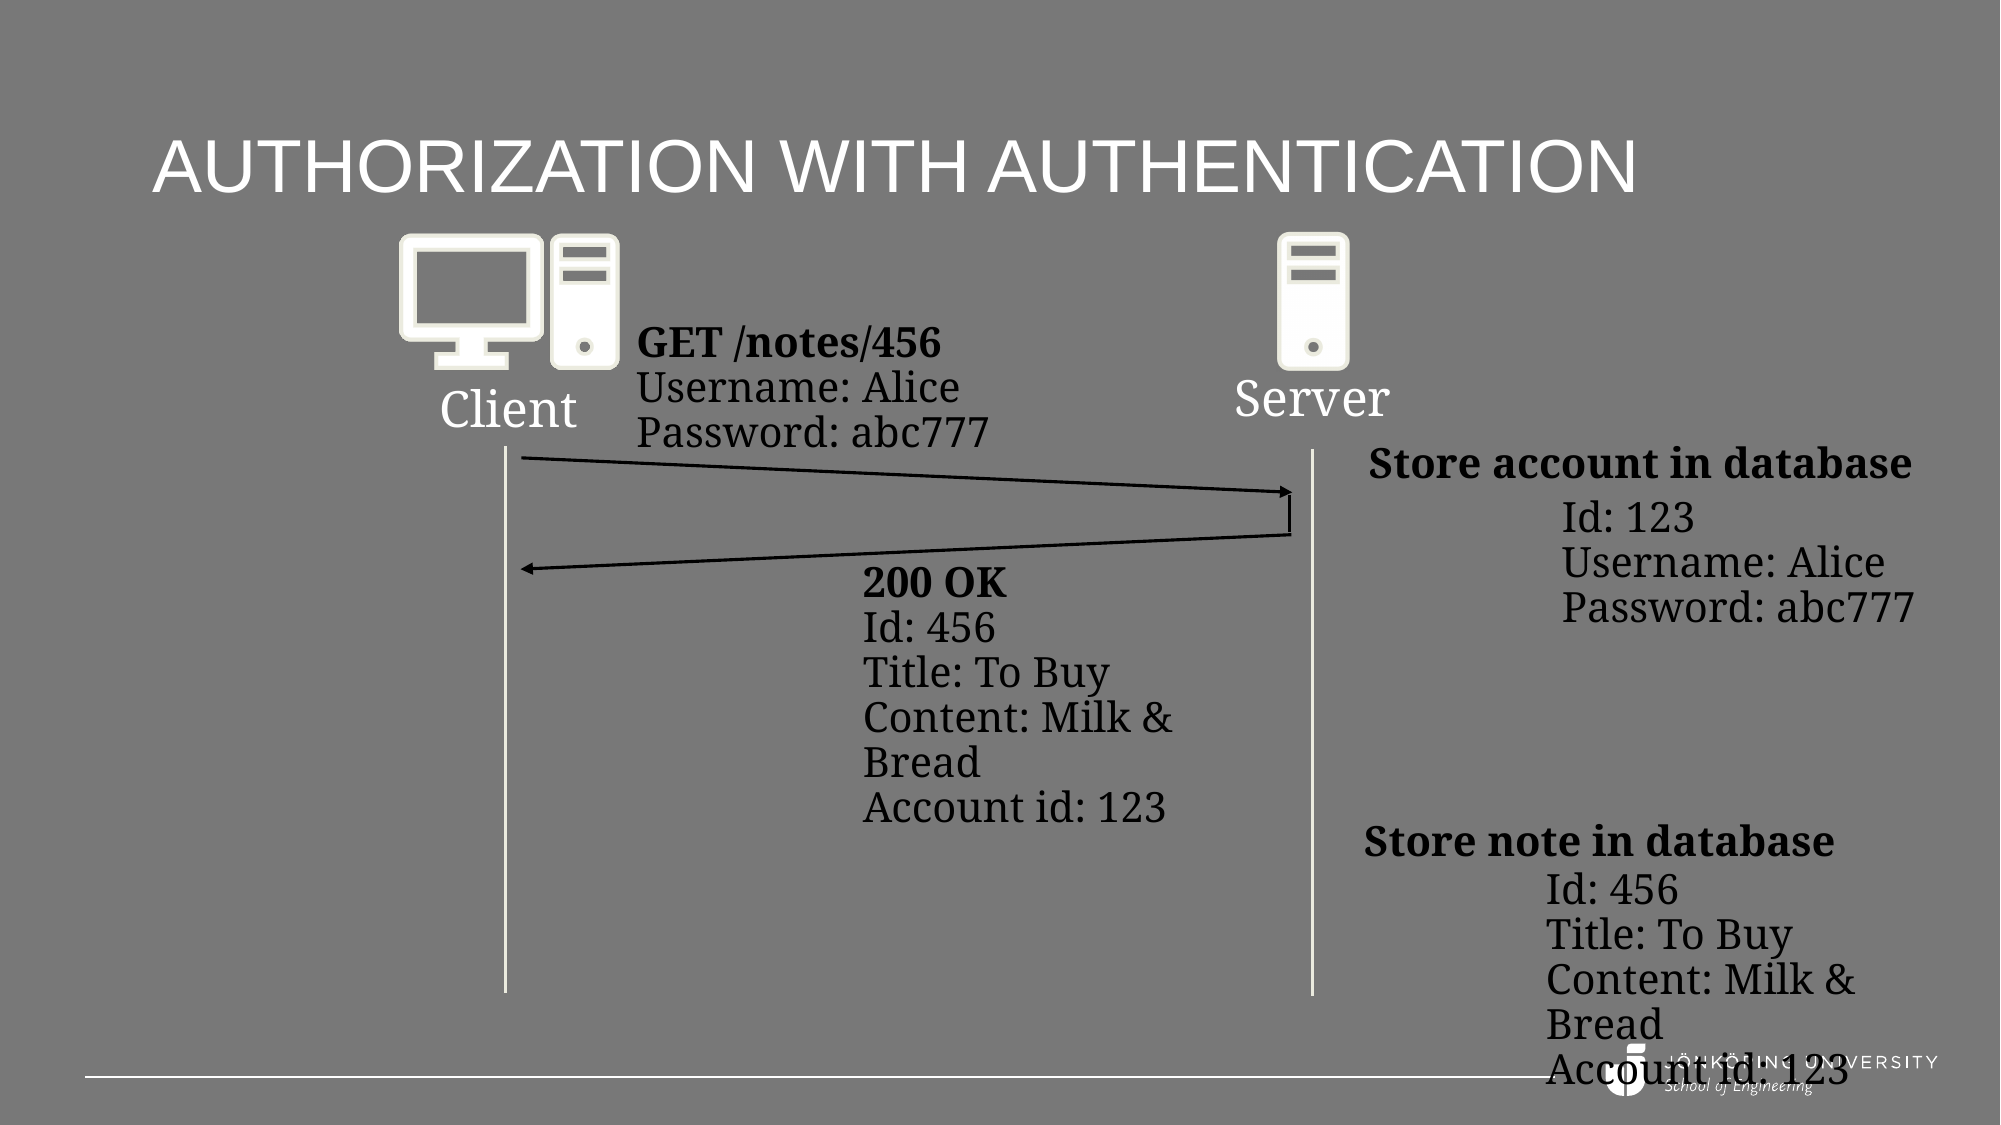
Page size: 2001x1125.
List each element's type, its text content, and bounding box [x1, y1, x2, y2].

picture [1276, 231, 1350, 372]
text_box Store account in database [1353, 435, 1956, 496]
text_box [520, 534, 1292, 570]
text_box GET /notes/456 Username: Alice Password: abc777 [621, 314, 1075, 457]
text_box Id: 456 Title: To Buy Content: Milk & Bread Account id: 123 [1530, 861, 1984, 1102]
text_box Server [1181, 366, 1445, 435]
text_box 200 OK Id: 456 Title: To Buy Content: Milk & Bread Account id: 123 [847, 554, 1301, 840]
text_box Store note in database [1349, 813, 1886, 874]
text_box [521, 457, 1293, 493]
picture [396, 188, 622, 415]
text_box Id: 123 Username: Alice Password: abc777 [1546, 489, 2000, 640]
list Client [377, 376, 641, 1030]
title Authorization with authentication [137, 59, 1934, 278]
